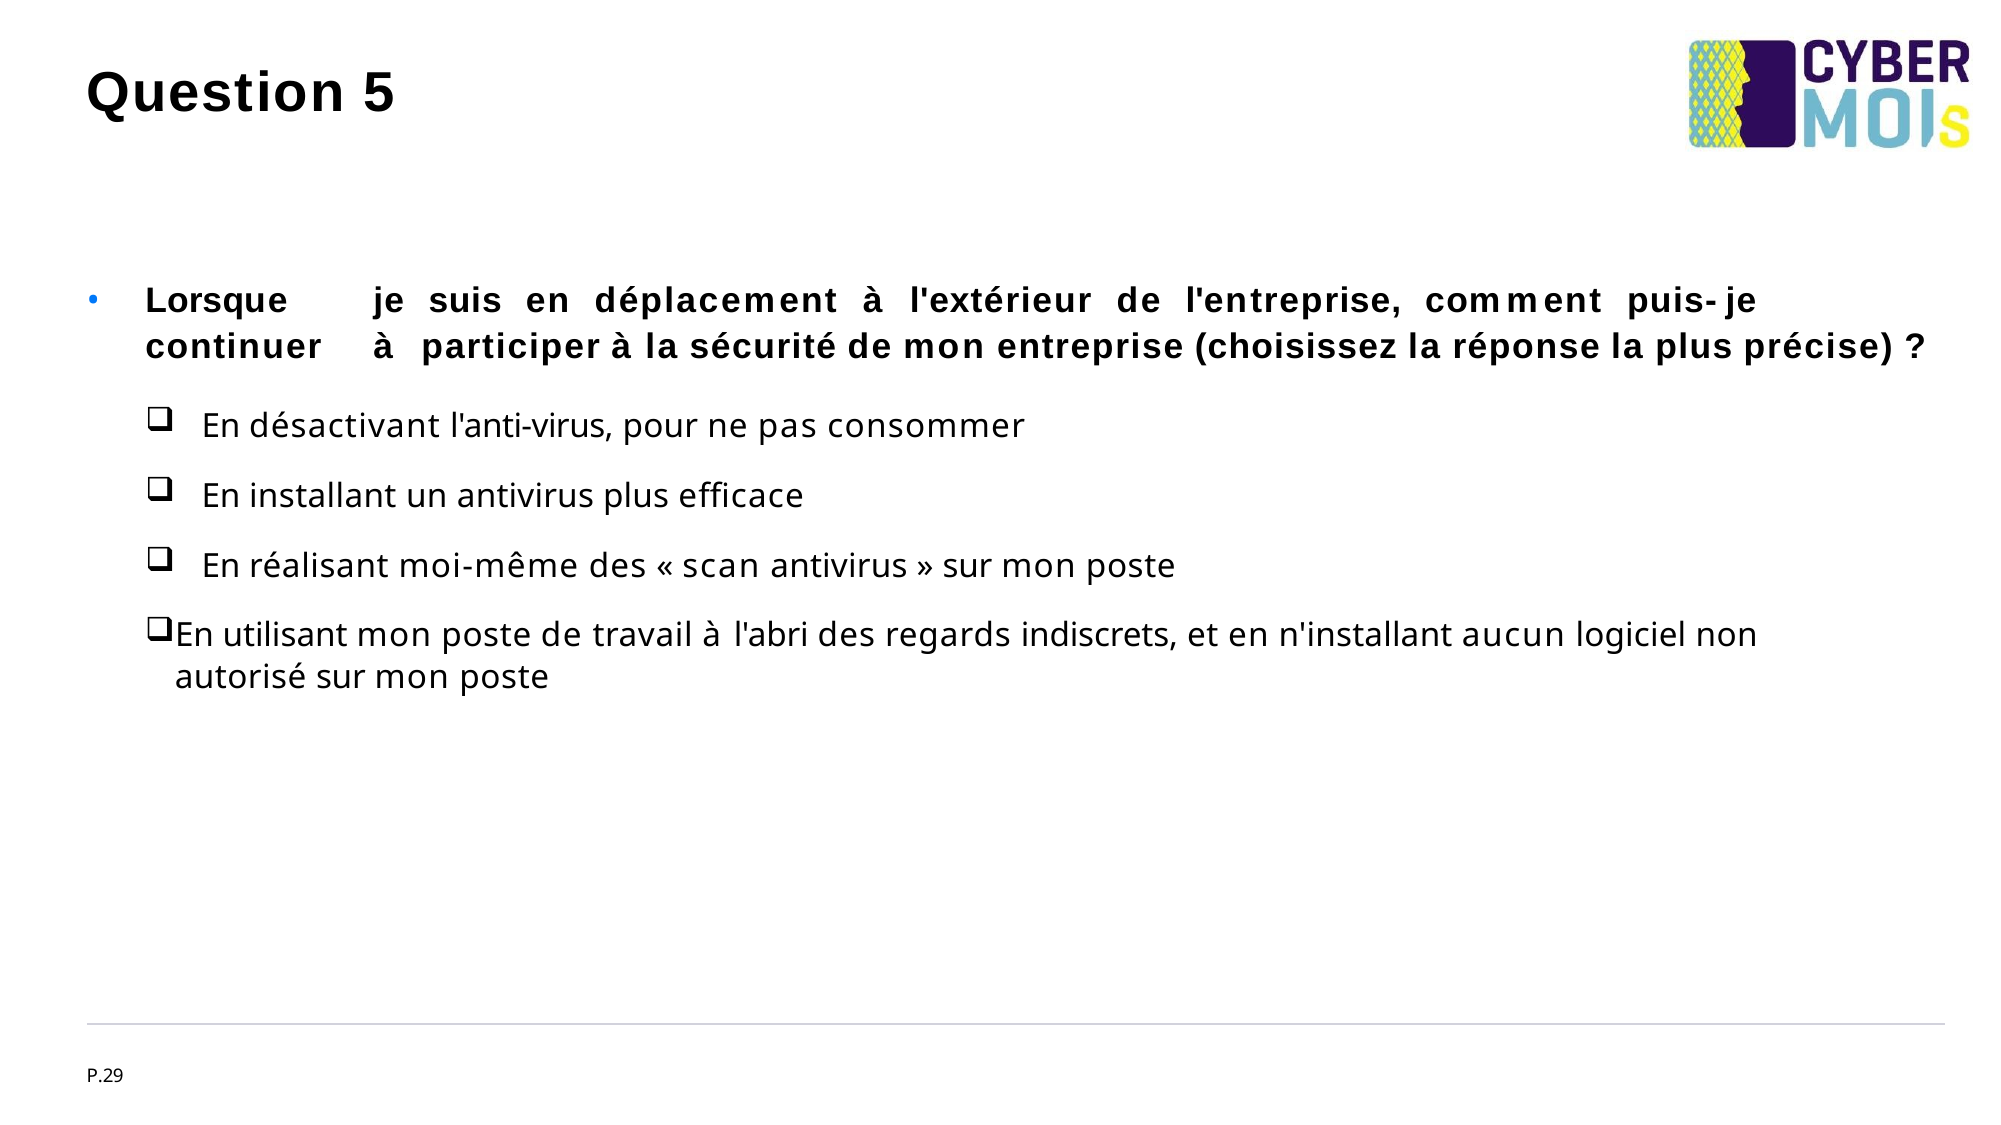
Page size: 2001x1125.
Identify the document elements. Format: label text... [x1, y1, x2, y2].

title Question 5 [84, 53, 400, 244]
picture [1684, 30, 1974, 153]
text_box Lorsque je suis en déplacement à l'extérieur de l'entreprise, comment puis-je continuer à participer à la sécurité de mon entreprise (choisissez la réponse la plus précise) ? En désactivant l'anti-virus, pour ne pas consommer En installant un antivirus plus efficace En réalisant moi-même des « scan antivirus » sur mon poste En utilisant mon poste de travail à l'abri des regards indiscrets, et en n'installant aucun logiciel non autorisé sur mon poste [84, 272, 1948, 696]
text_box P.29 [84, 1061, 126, 1086]
